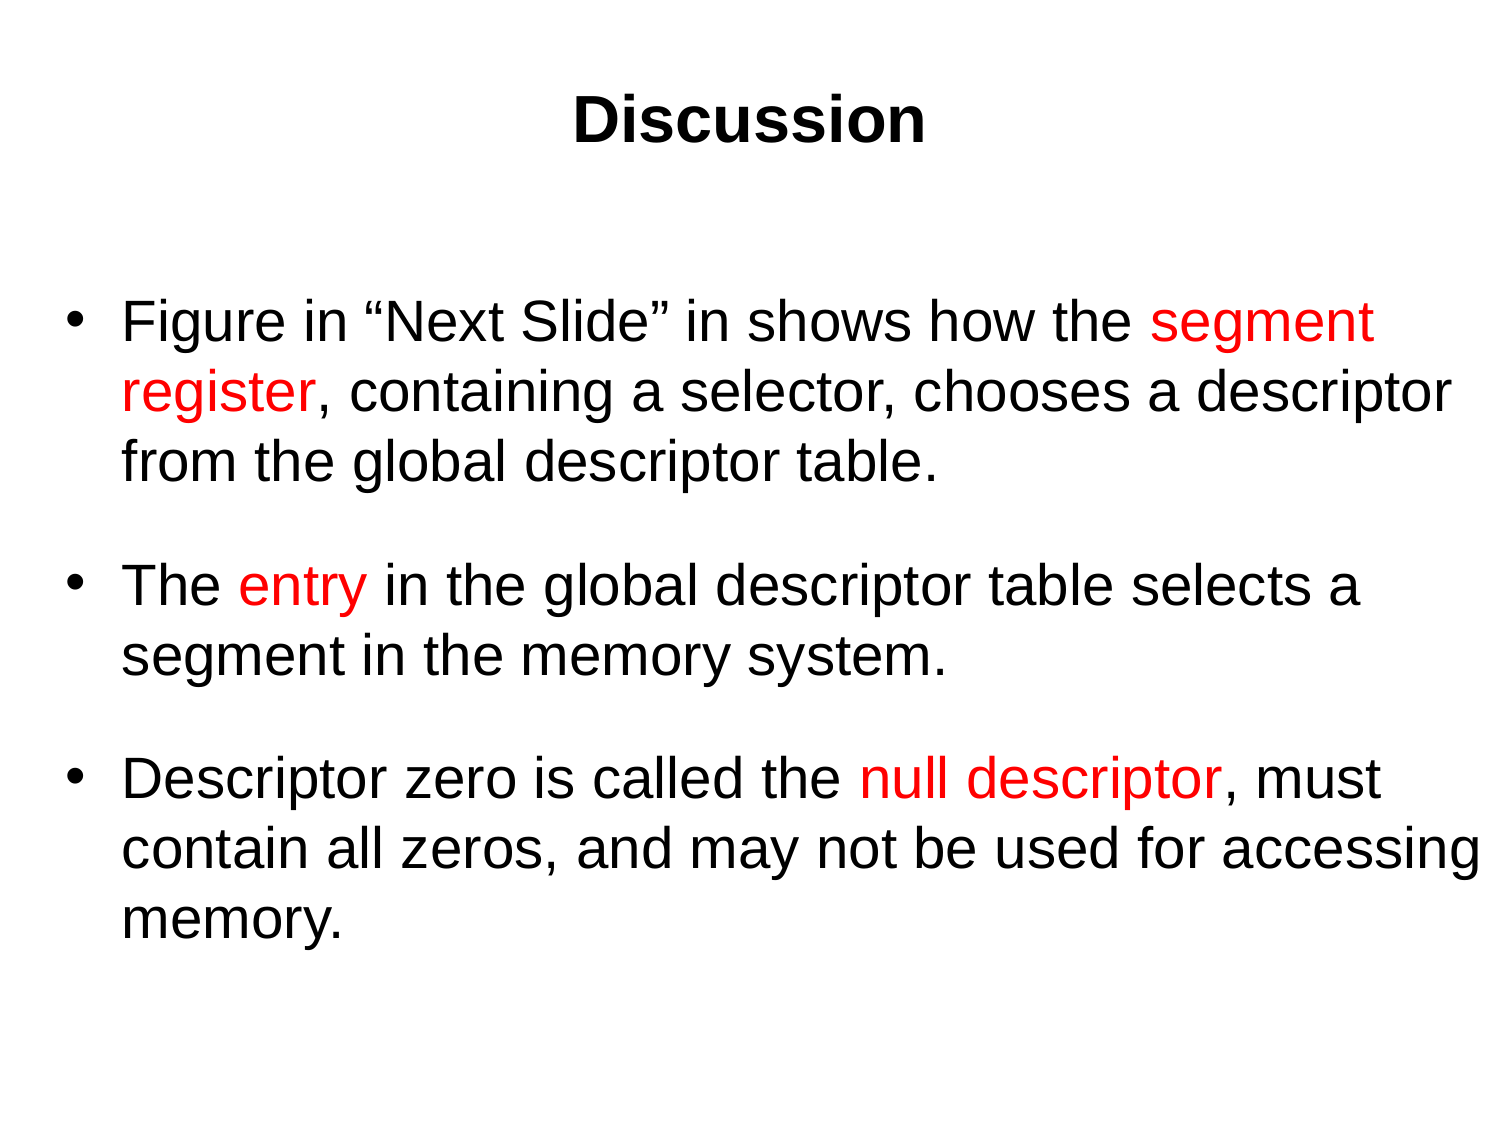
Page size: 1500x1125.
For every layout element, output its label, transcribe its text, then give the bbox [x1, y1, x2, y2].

list Figure in “Next Slide” in shows how the segment register, containing a selector, chooses a descriptor from the global descriptor table. The entry in the global descriptor table selects a segment in the memory system. Descriptor zero is called the null descriptor, must contain all zeros, and may not be used for accessing memory. [50, 275, 1500, 1088]
title Discussion [75, 45, 1425, 188]
